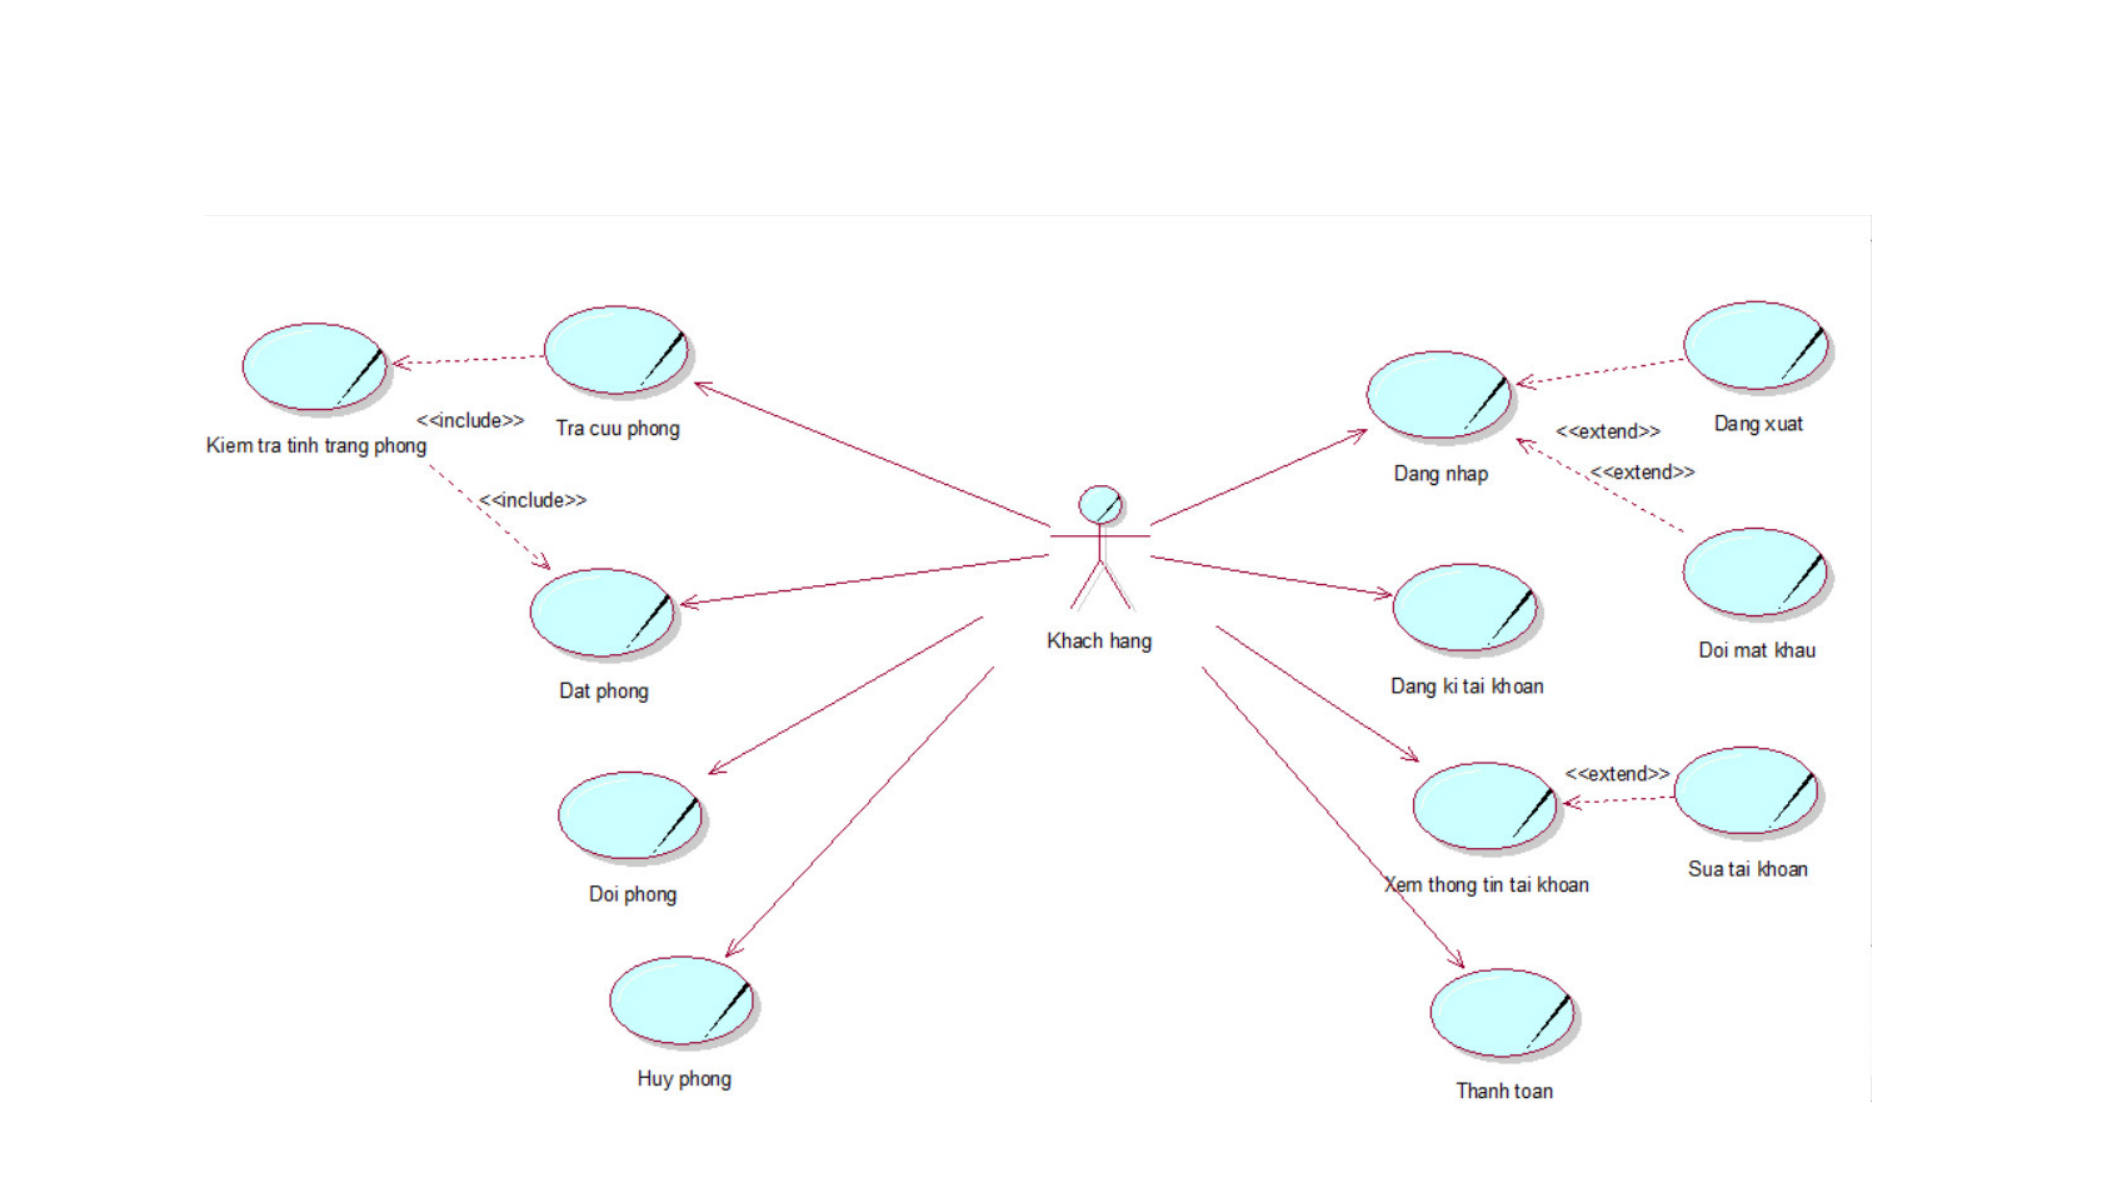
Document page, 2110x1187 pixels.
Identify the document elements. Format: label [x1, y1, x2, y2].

picture [204, 215, 1872, 1102]
